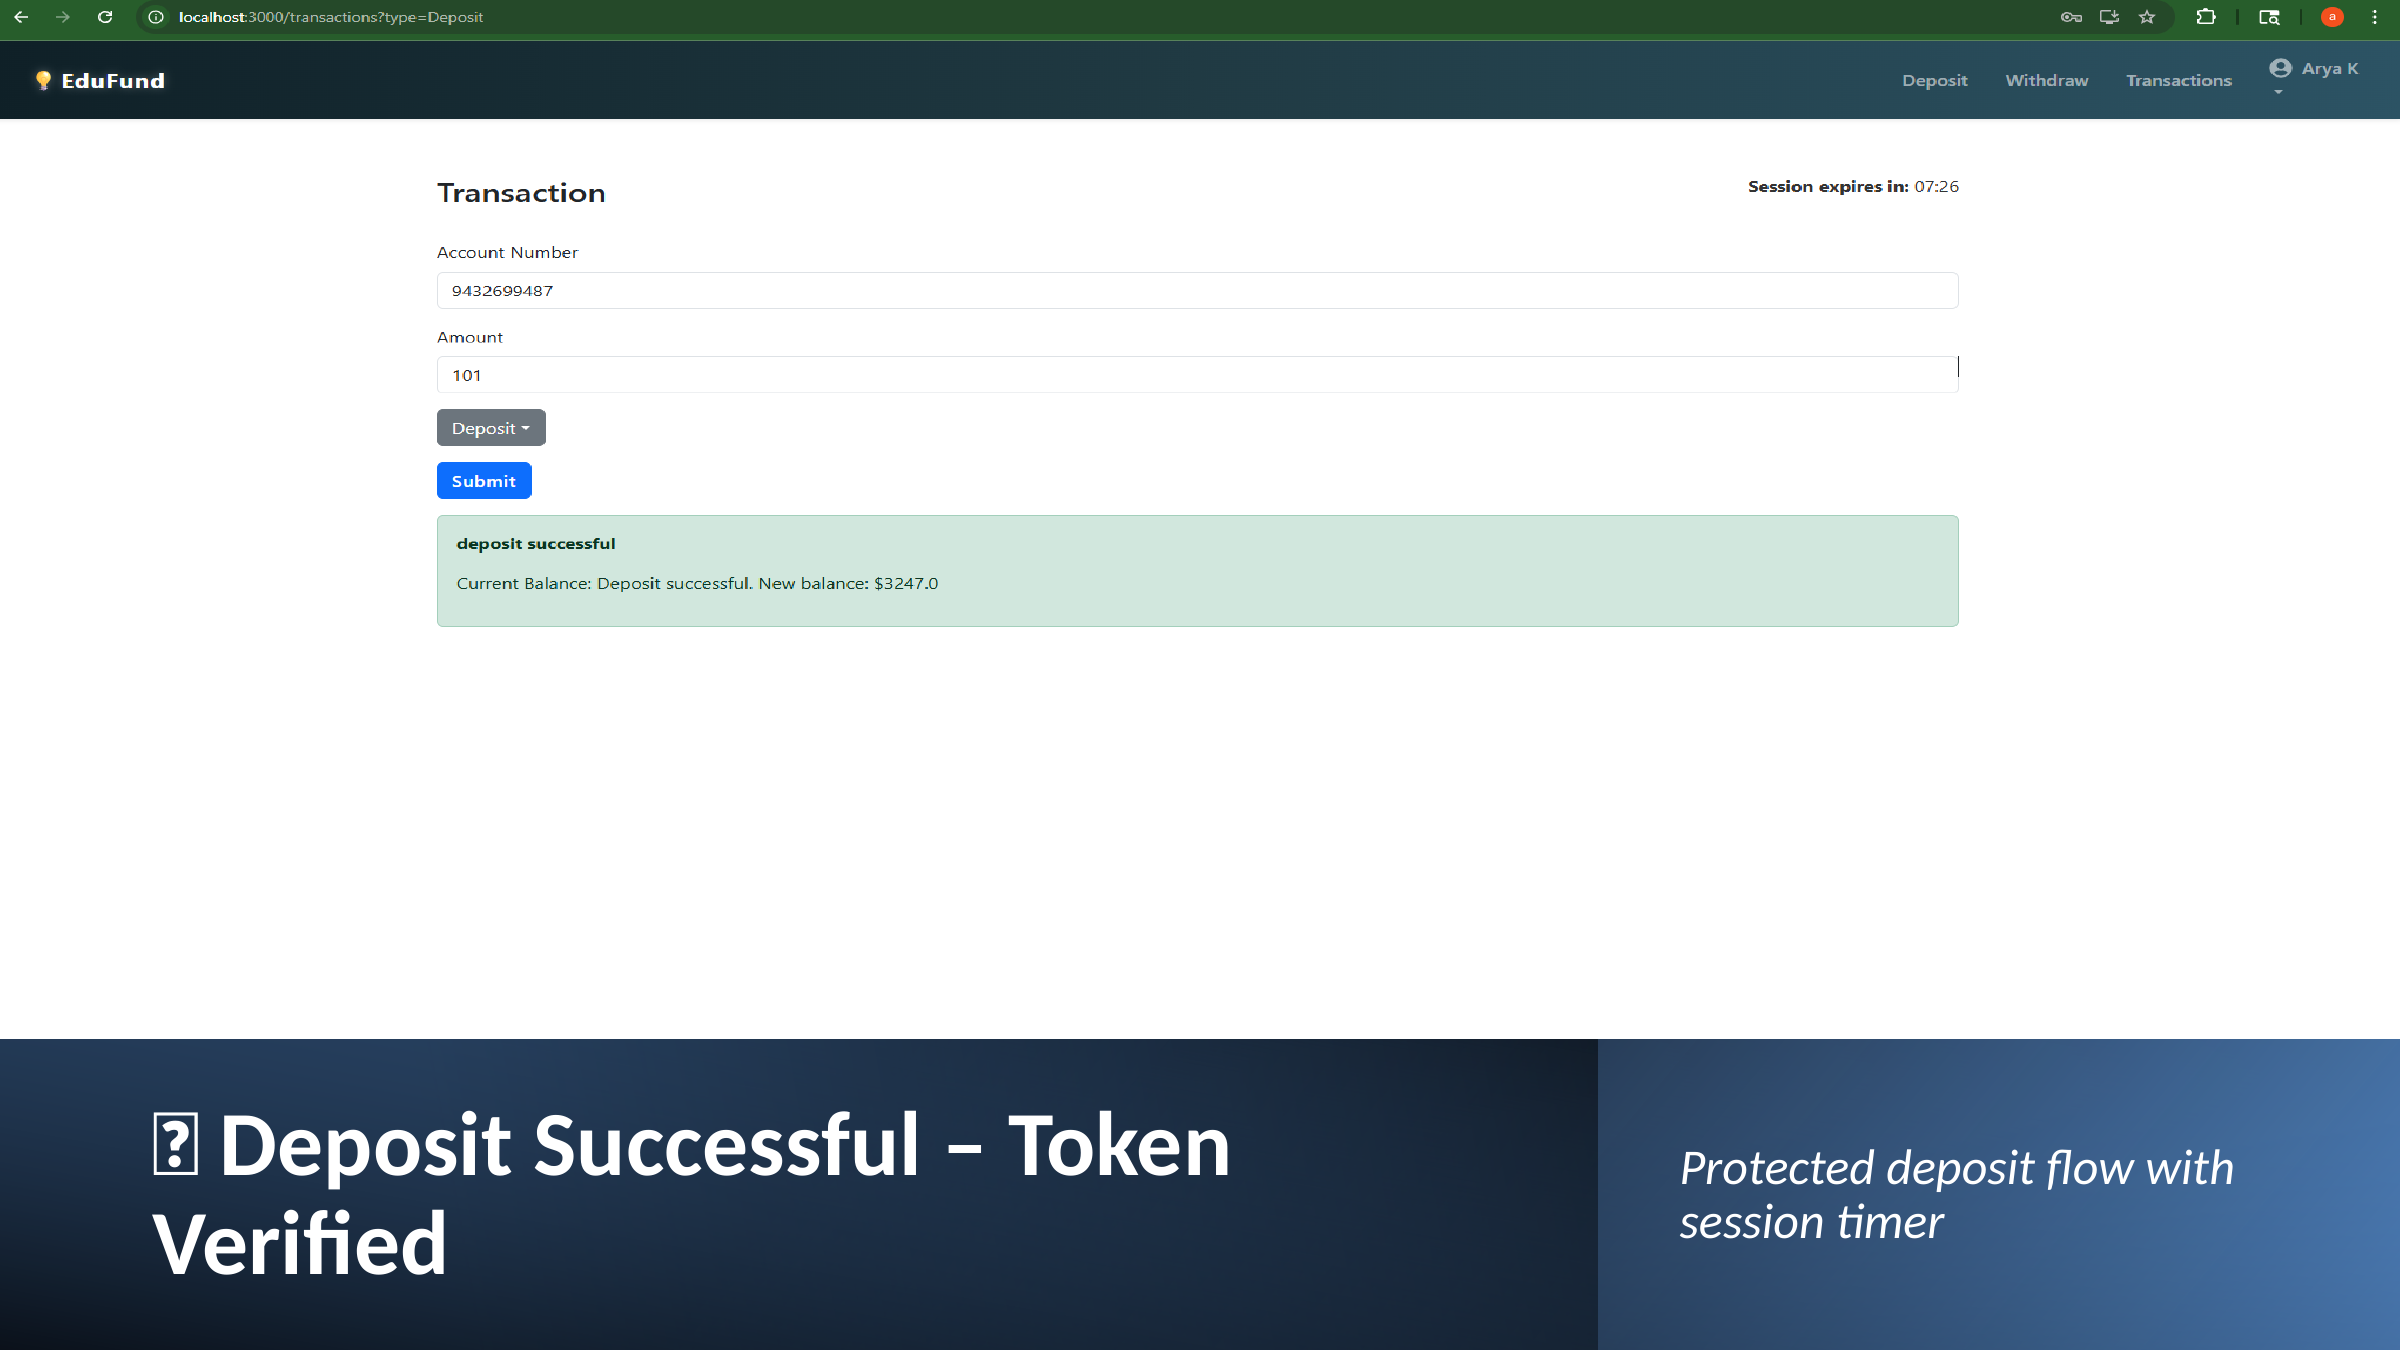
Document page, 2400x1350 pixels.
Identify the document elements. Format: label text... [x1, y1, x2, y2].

text_box 💸 Deposit Successful – Token Verified [137, 1080, 1509, 1309]
picture [0, 0, 2400, 1038]
text_box [0, 1048, 2400, 1350]
text_box Protected deposit flow with session timer [1664, 1108, 2336, 1281]
